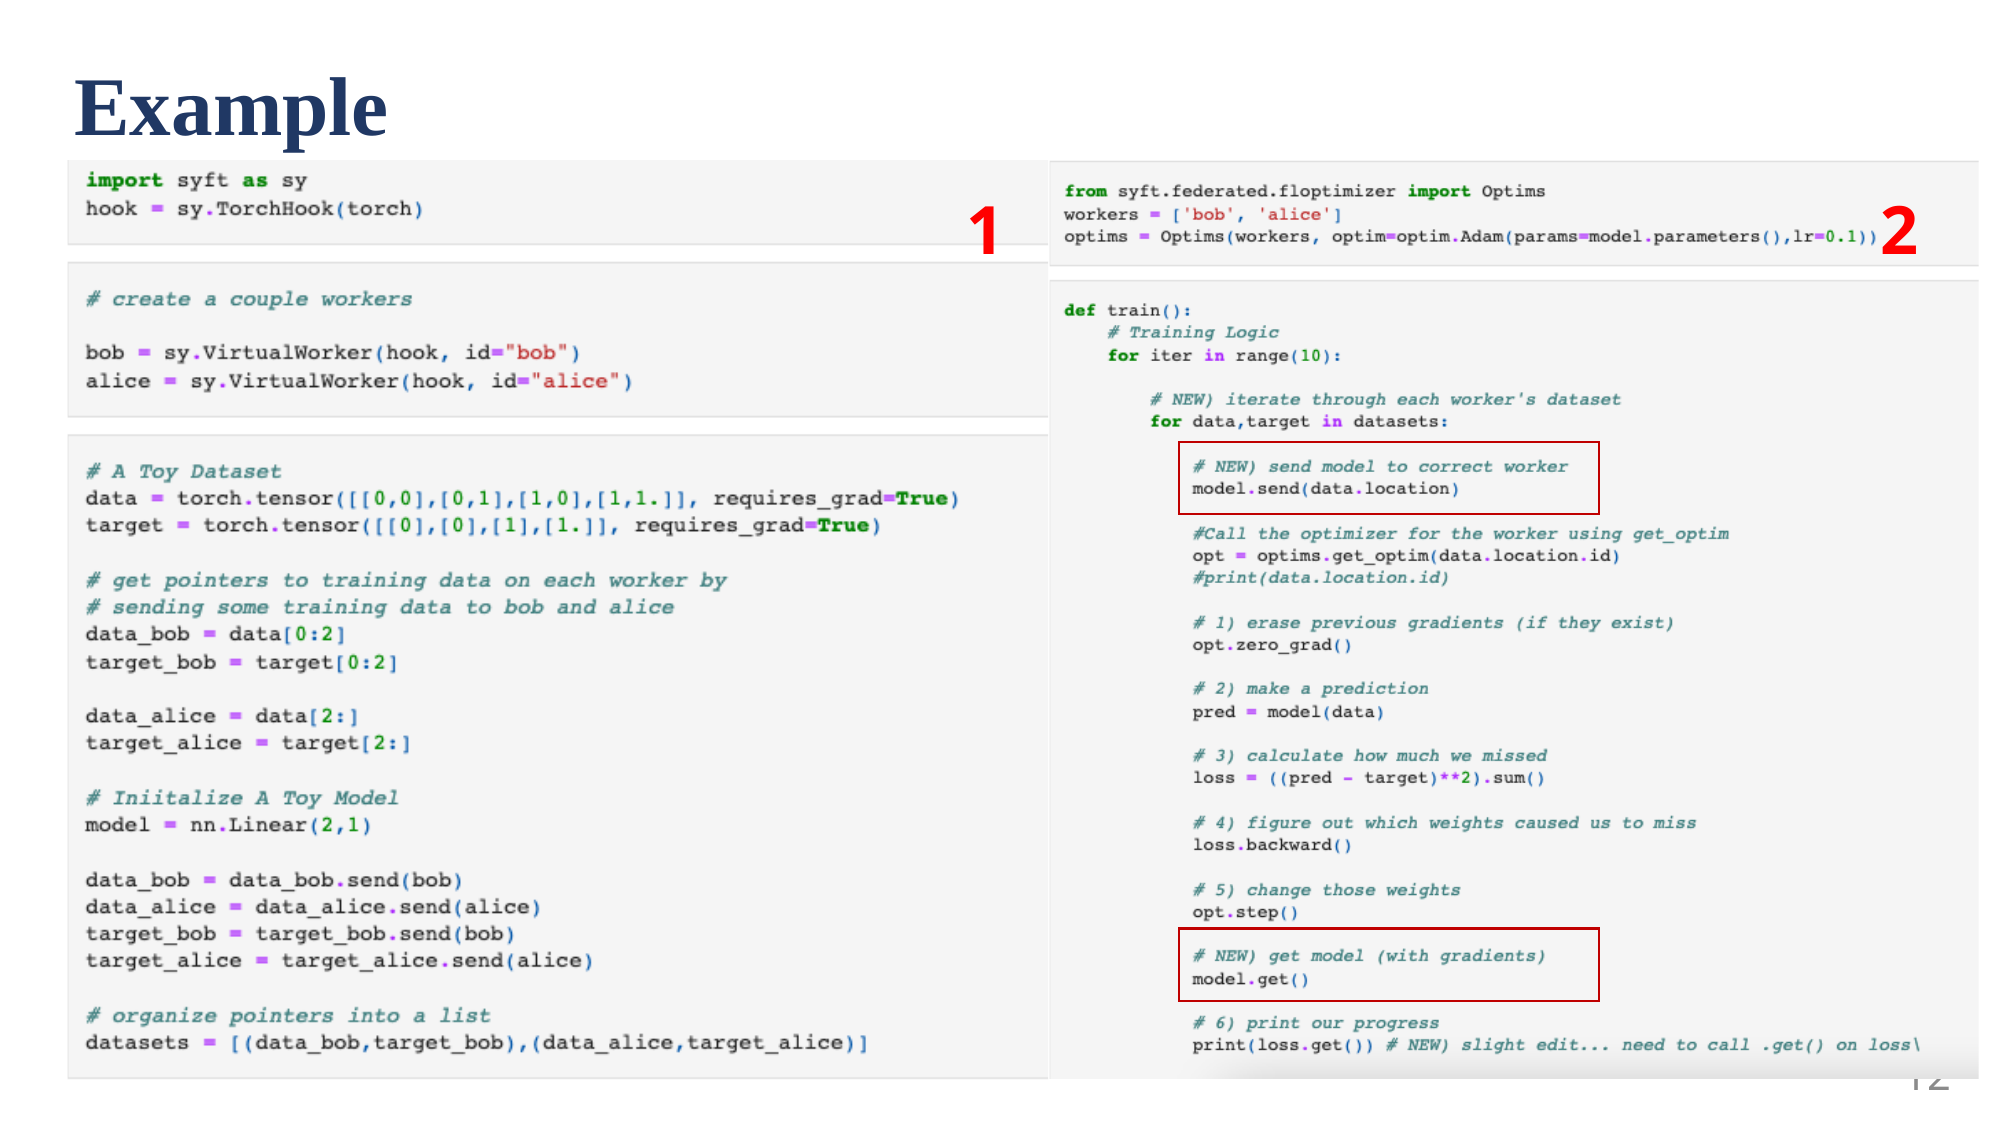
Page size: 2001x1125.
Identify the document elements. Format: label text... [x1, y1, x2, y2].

slide_number 12 [1876, 1079, 1967, 1107]
text_box Example [59, 44, 2000, 159]
picture [67, 160, 1979, 1081]
